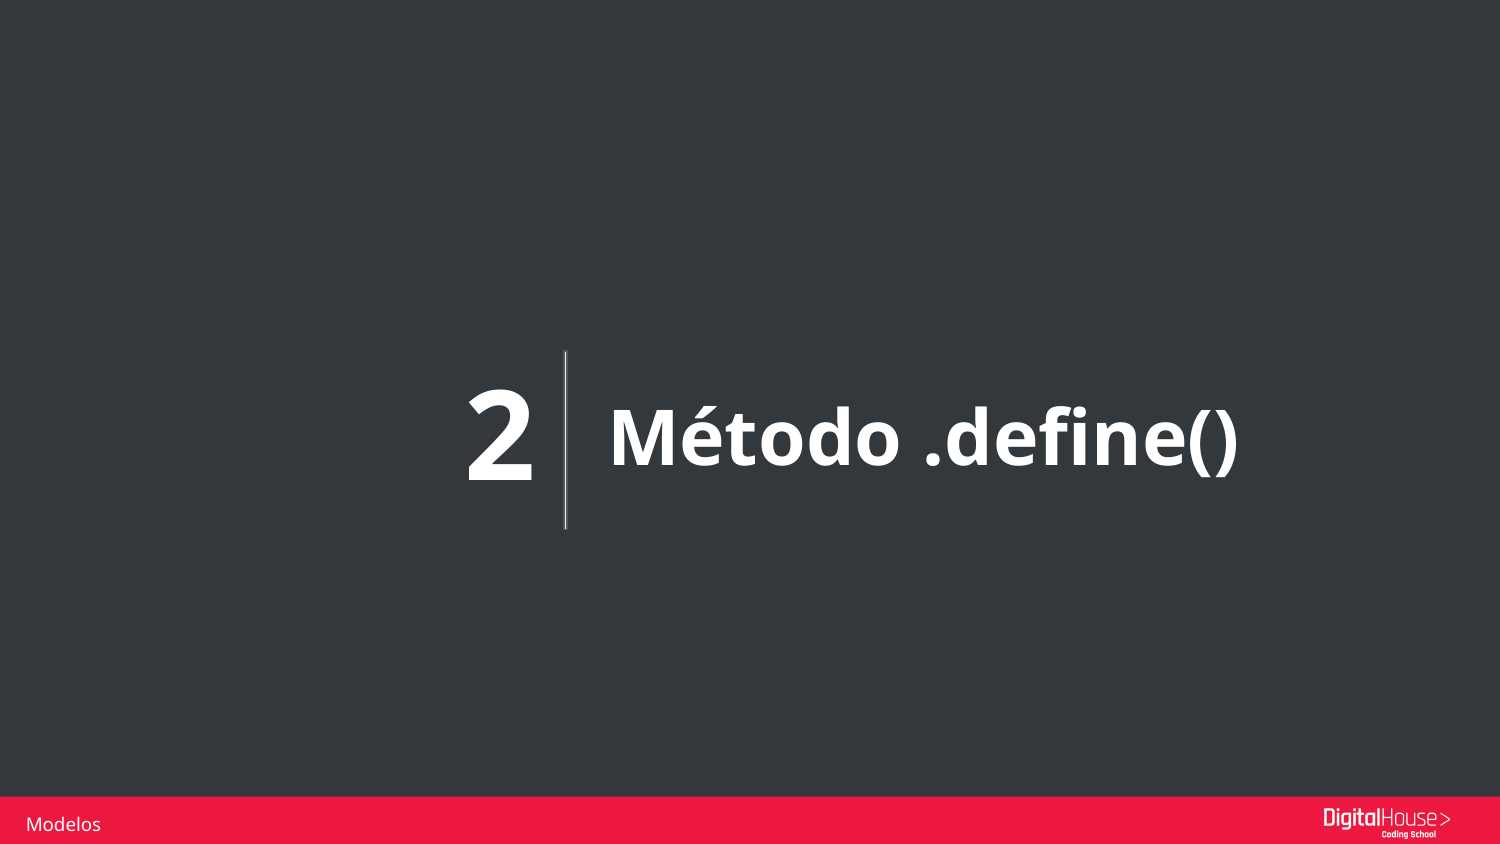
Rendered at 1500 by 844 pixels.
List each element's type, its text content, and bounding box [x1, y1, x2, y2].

text_box Método .define() [592, 245, 1381, 636]
picture [1324, 808, 1450, 839]
text_box [563, 351, 567, 530]
text_box 2 [449, 360, 540, 521]
